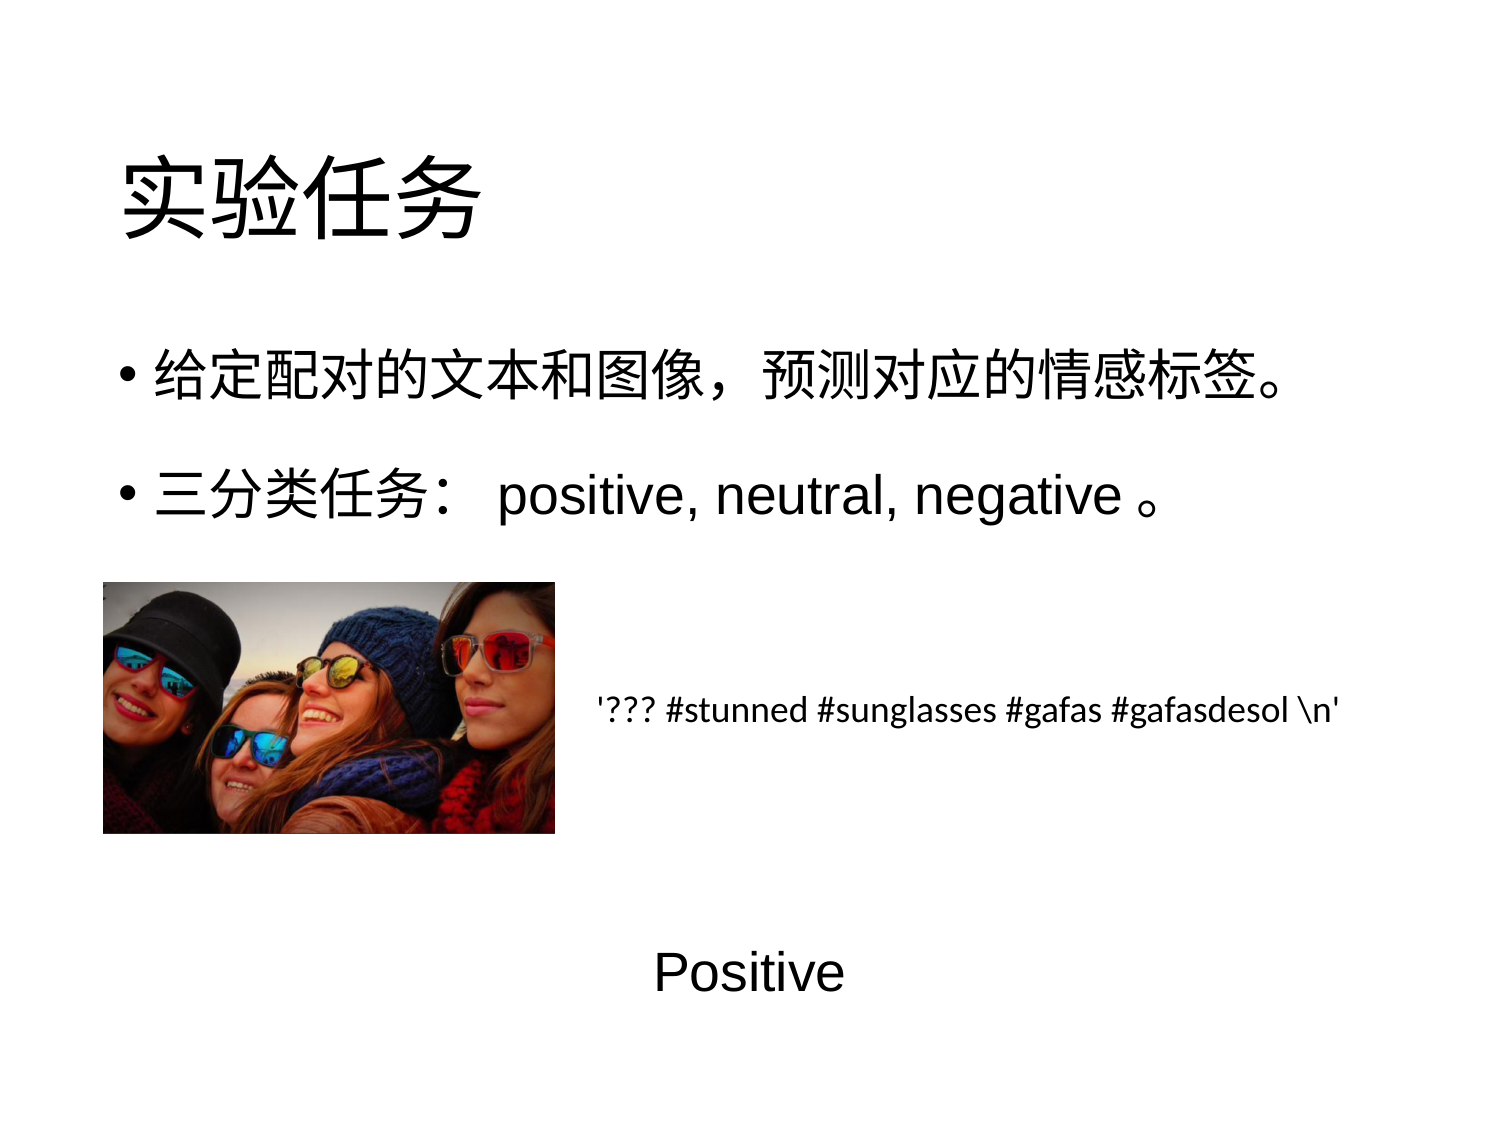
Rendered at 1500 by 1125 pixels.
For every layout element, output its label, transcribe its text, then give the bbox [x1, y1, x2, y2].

title 实验任务 [103, 59, 1397, 278]
text_box '??? #stunned #sunglasses #gafas #gafasdesol \n' [581, 677, 1357, 738]
list 给定配对的文本和图像，预测对应的情感标签。 三分类任务：positive, neutral, negative。 Positive [103, 299, 1397, 1014]
picture [102, 582, 555, 834]
